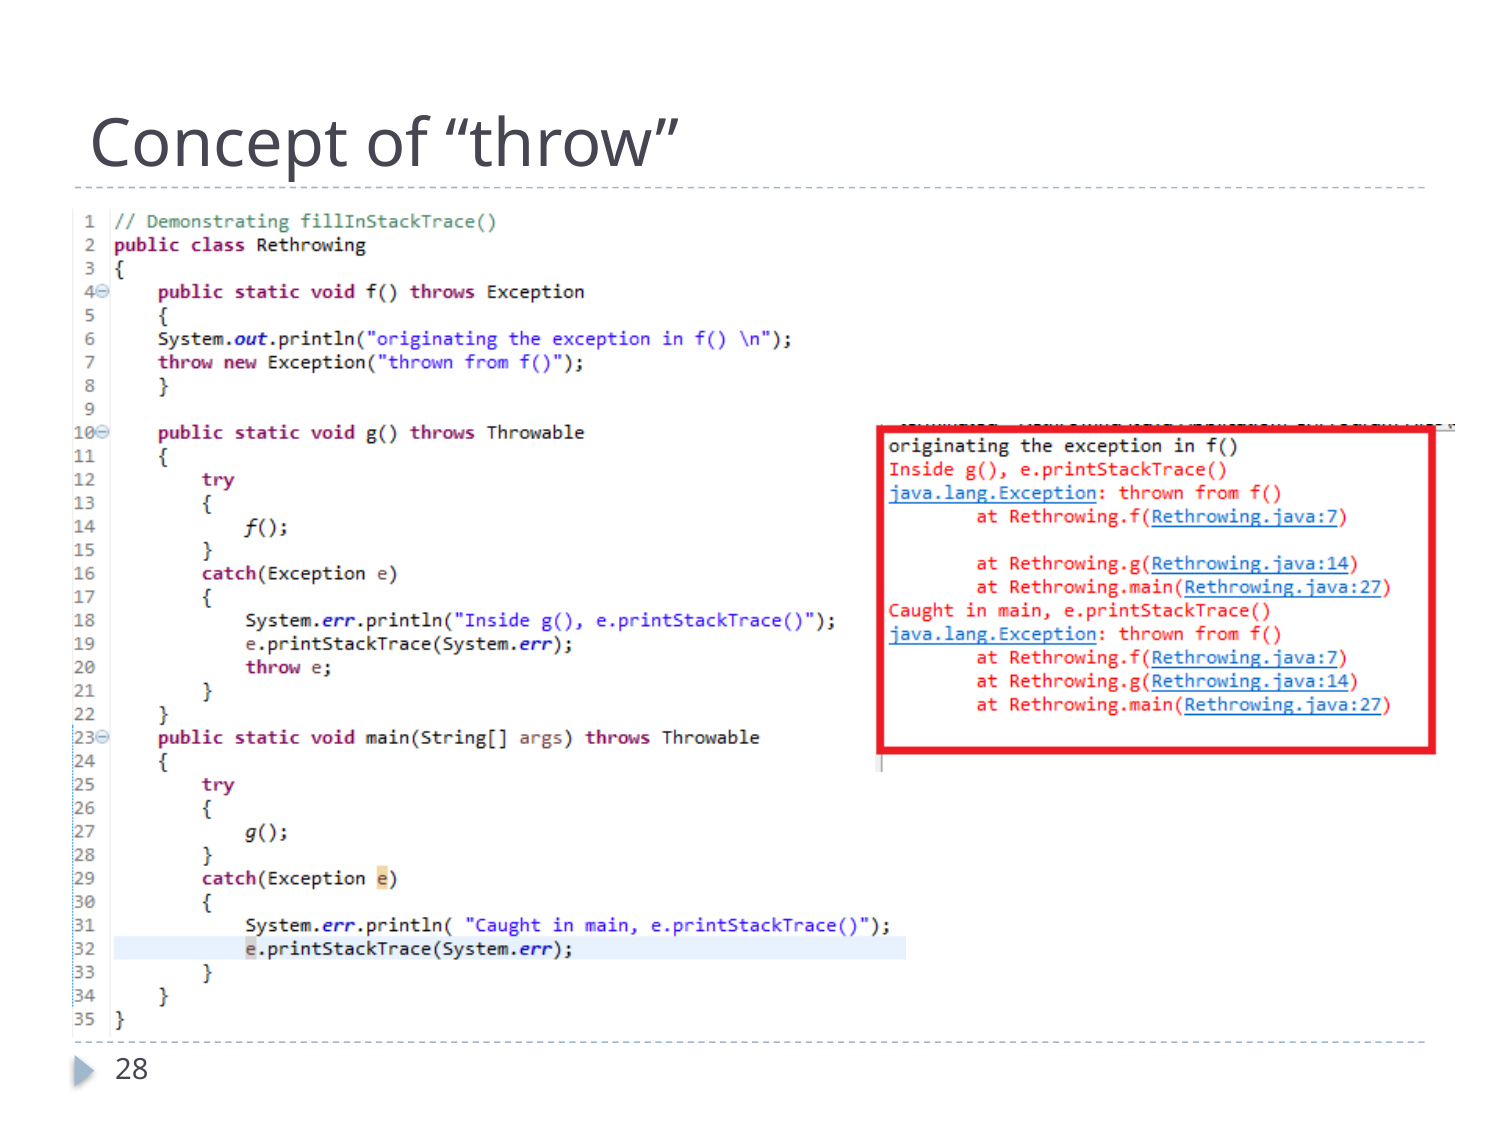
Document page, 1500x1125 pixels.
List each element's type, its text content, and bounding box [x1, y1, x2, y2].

title Concept of “throw” [75, 24, 1425, 188]
slide_number 28 [100, 1051, 426, 1103]
picture [72, 206, 1455, 1038]
